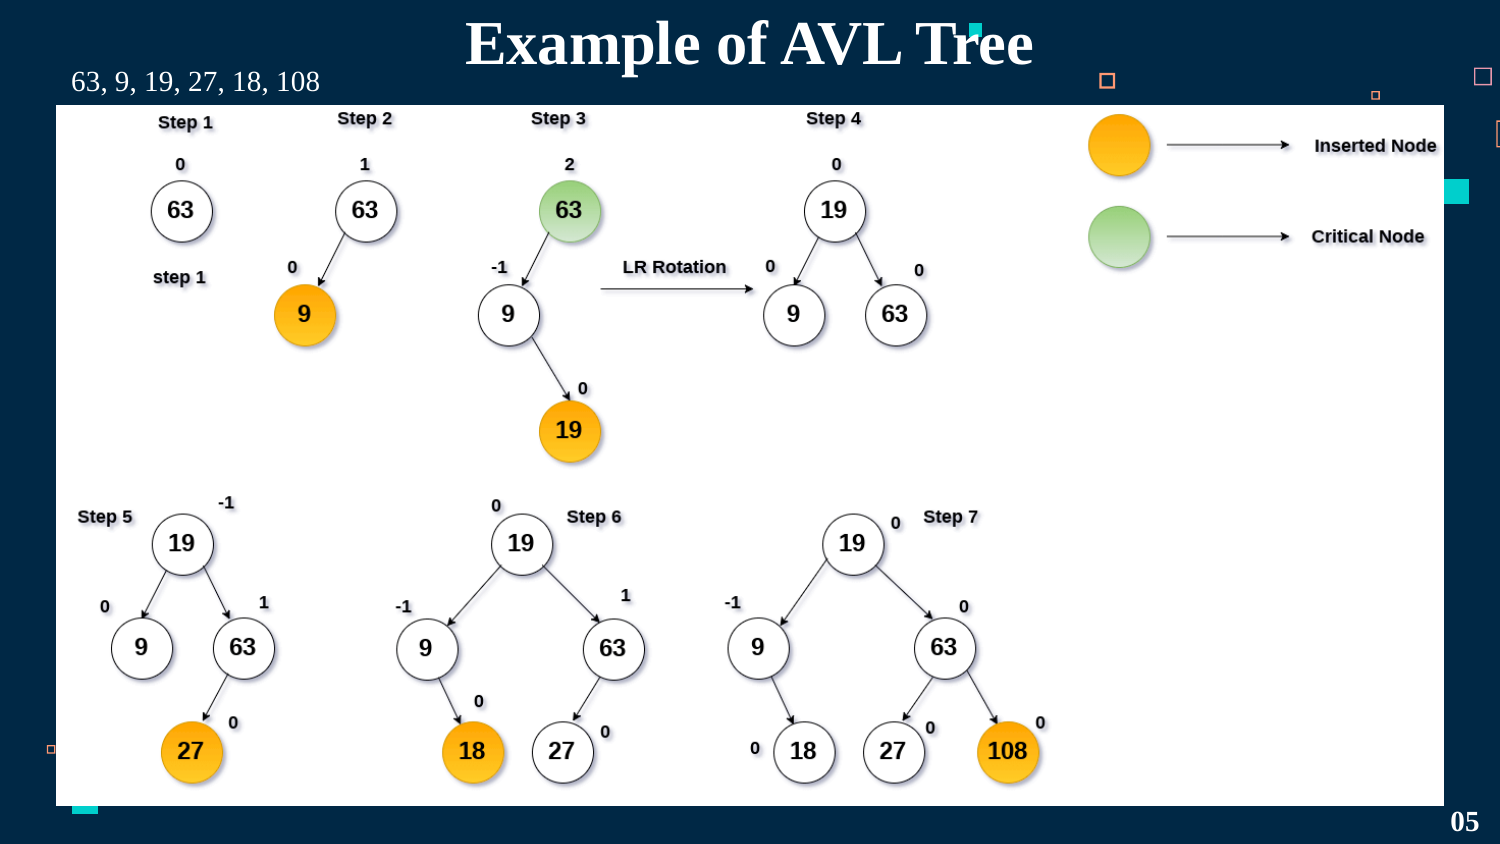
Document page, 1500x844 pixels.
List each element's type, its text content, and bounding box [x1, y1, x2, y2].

text_box 63, 9, 19, 27, 18, 108 [56, 55, 1466, 105]
picture [56, 105, 1444, 807]
title Example of AVL Tree [374, 0, 1126, 55]
text_box 05 [1435, 794, 1500, 844]
